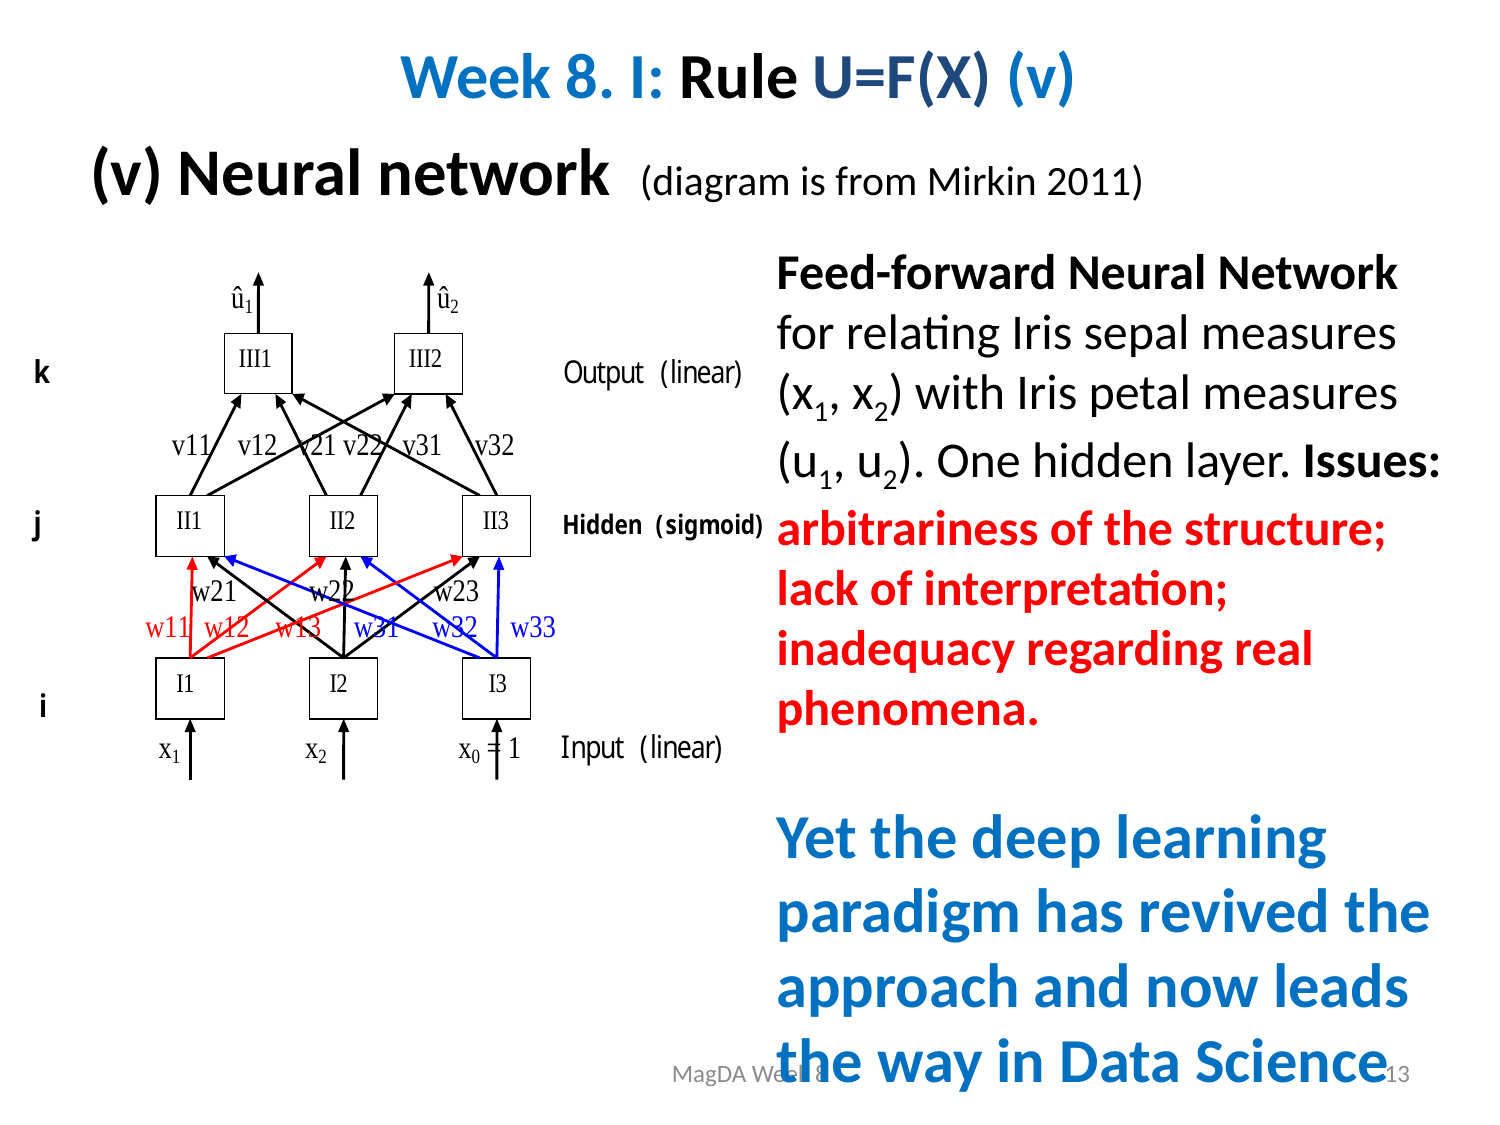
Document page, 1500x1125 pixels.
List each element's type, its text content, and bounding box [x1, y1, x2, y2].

footer MagDA Week 8 [512, 1042, 761, 1103]
picture [0, 231, 974, 858]
text_box Feed-forward Neural Network for relating Iris sepal measures (x1, x2) with Iris petal measures (u1, u2). One hidden layer. Issues: arbitrariness of the structure; lack of interpretation; inadequacy regarding real phenomena. Yet the deep learning paradigm has revived the approach and now leads the way in Data Science [761, 231, 1471, 1103]
list (v) Neural network (diagram is from Mirkin 2011) [0, 121, 1483, 264]
title Week 8. I: Rule U=F(X) (v) [20, 26, 1457, 120]
